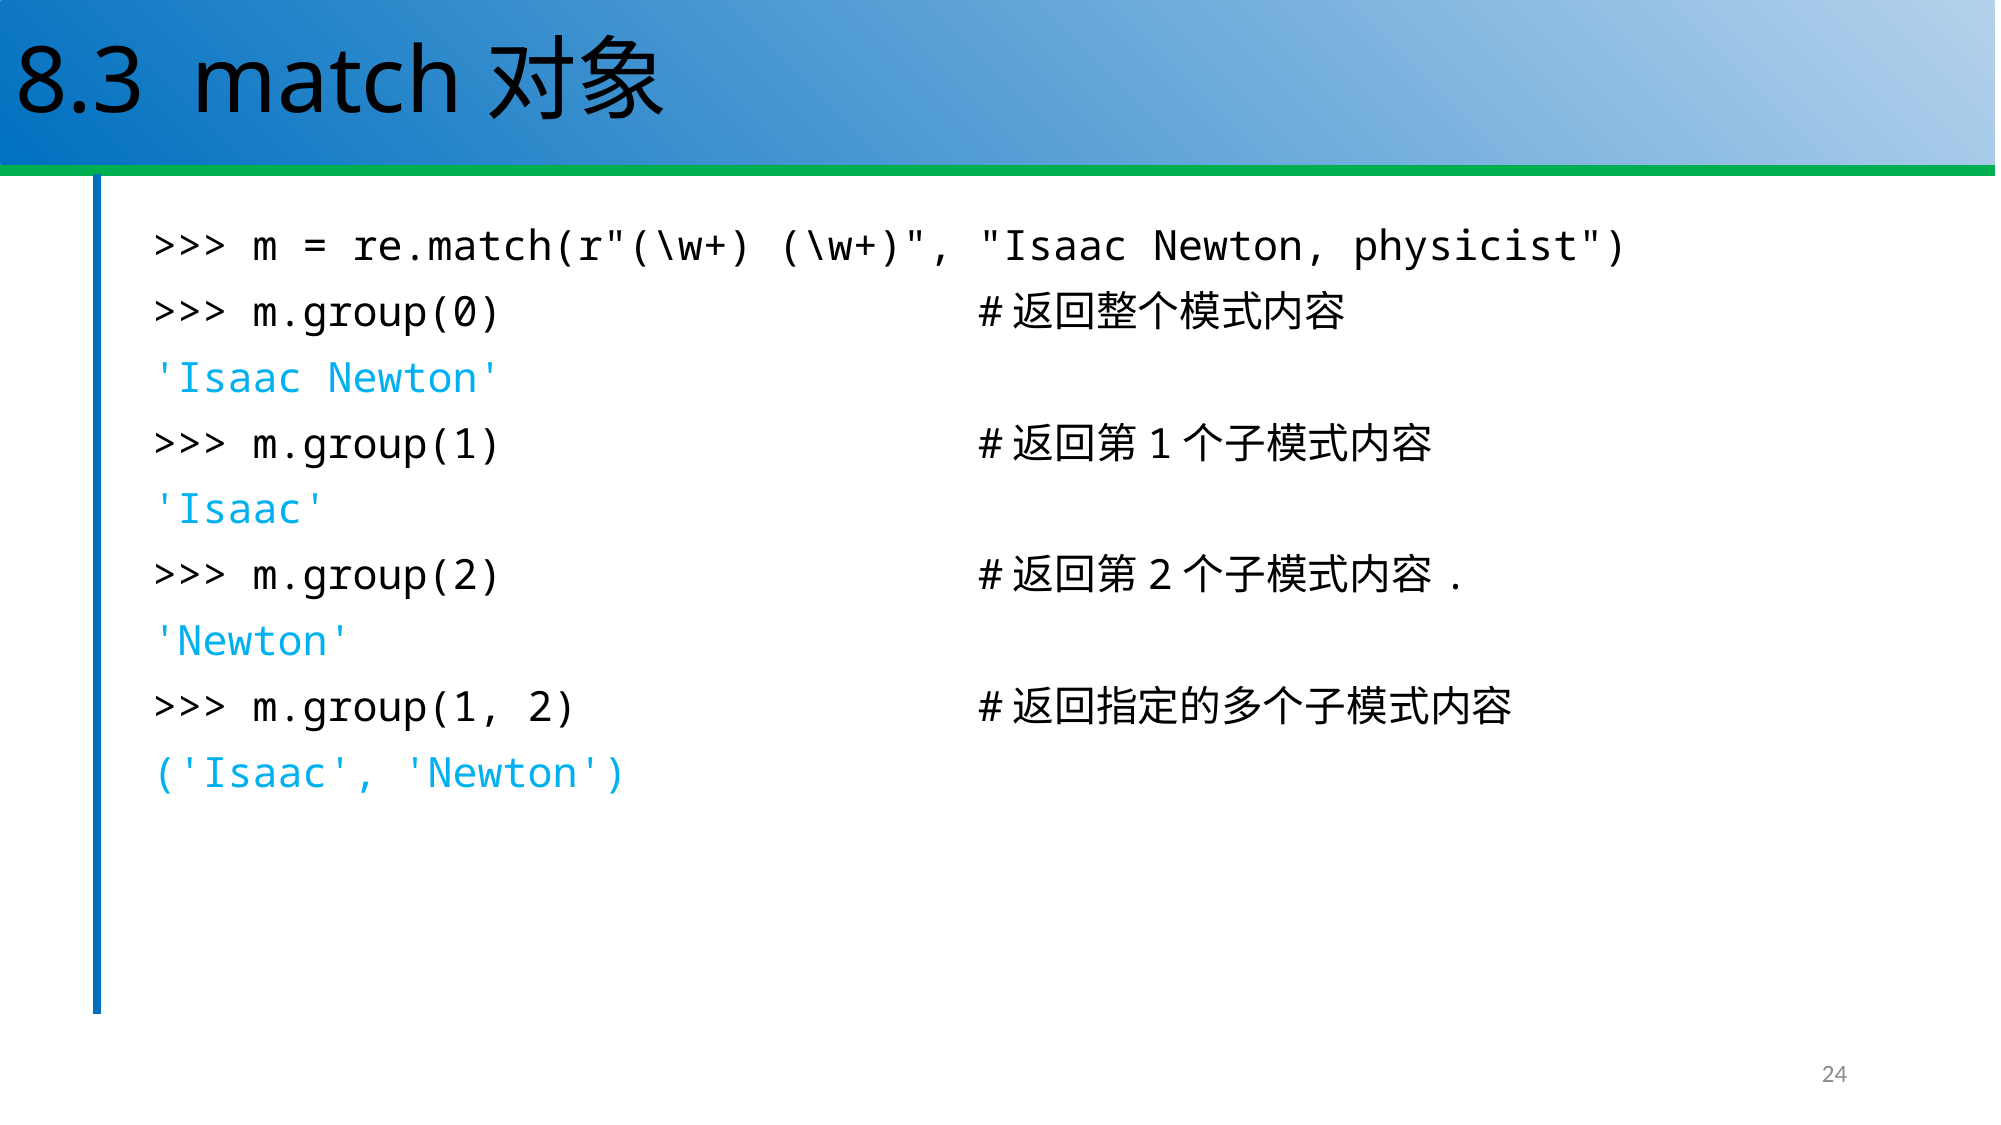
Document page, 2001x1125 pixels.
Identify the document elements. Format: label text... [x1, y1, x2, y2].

list >>> m = re.match(r"(\w+) (\w+)", "Isaac Newton, physicist") >>> m.group(0) #返回整个模式内容 'Isaac Newton' >>> m.group(1) #返回第1个子模式内容 'Isaac' >>> m.group(2) #返回第2个子模式内容. 'Newton' >>> m.group(1, 2) #返回指定的多个子模式内容 ('Isaac', 'Newton') [137, 216, 1863, 978]
slide_number 24 [1412, 1042, 1863, 1103]
title 8.3 match对象 [0, 0, 1995, 165]
